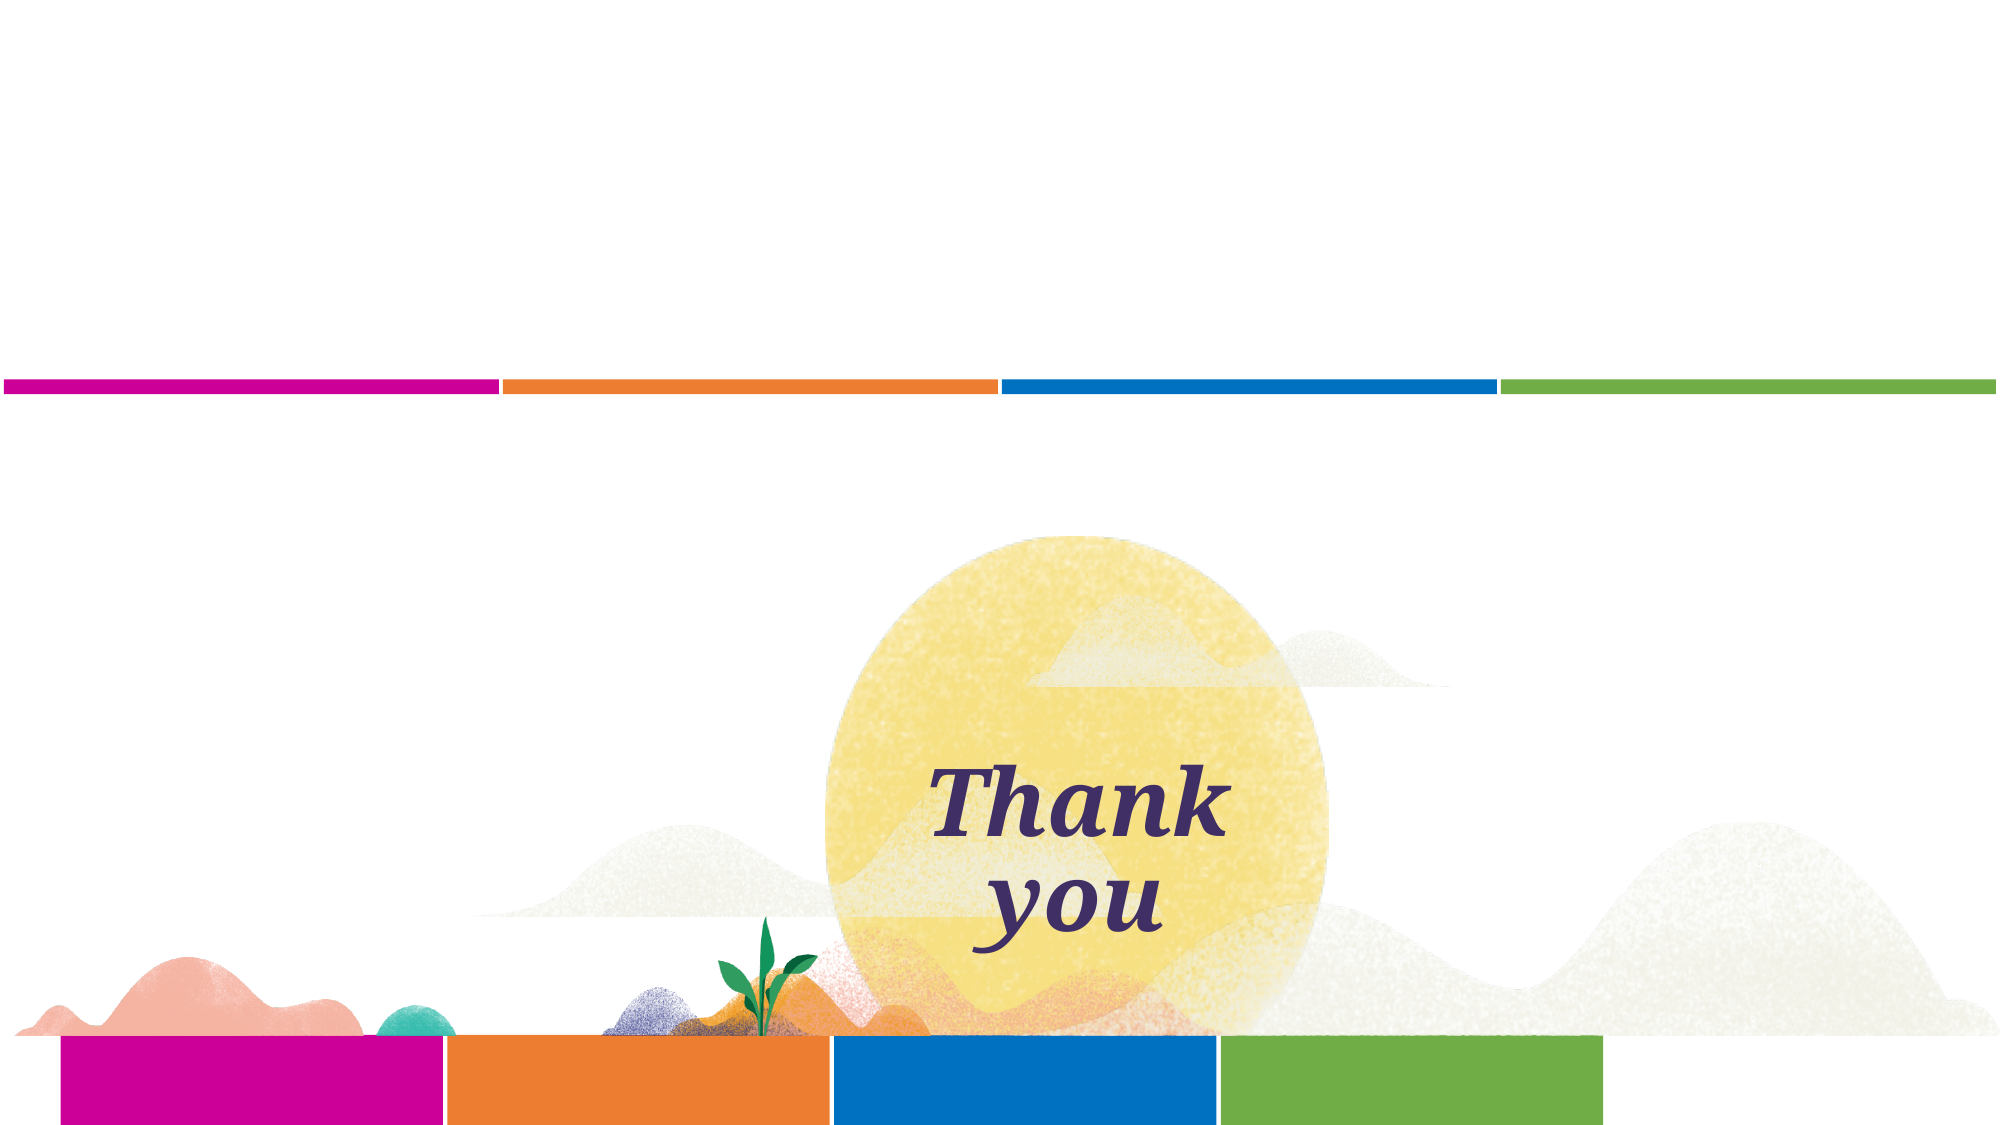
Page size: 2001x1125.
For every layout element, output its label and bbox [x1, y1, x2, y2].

text_box [14, 536, 2000, 1036]
